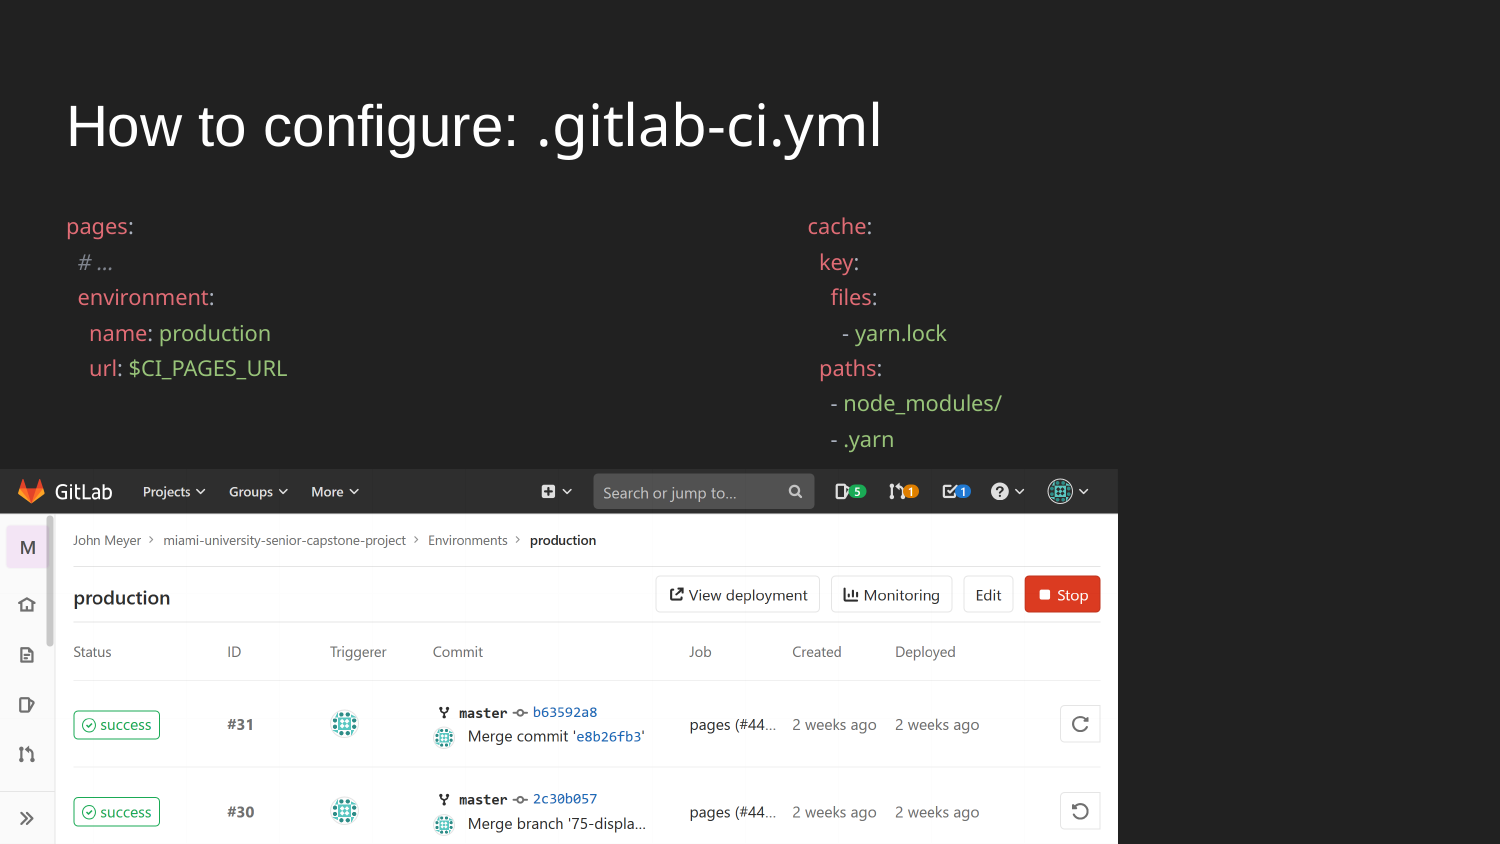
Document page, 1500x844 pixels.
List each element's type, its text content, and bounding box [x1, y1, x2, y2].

picture [0, 469, 1118, 844]
list pages: # ... environment: name: production url: $CI_PAGES_URL [51, 189, 708, 467]
title How to configure: .gitlab-ci.yml [51, 72, 1449, 167]
list cache: key: files: - yarn.lock paths: - node_modules/ - .yarn [792, 189, 1449, 750]
